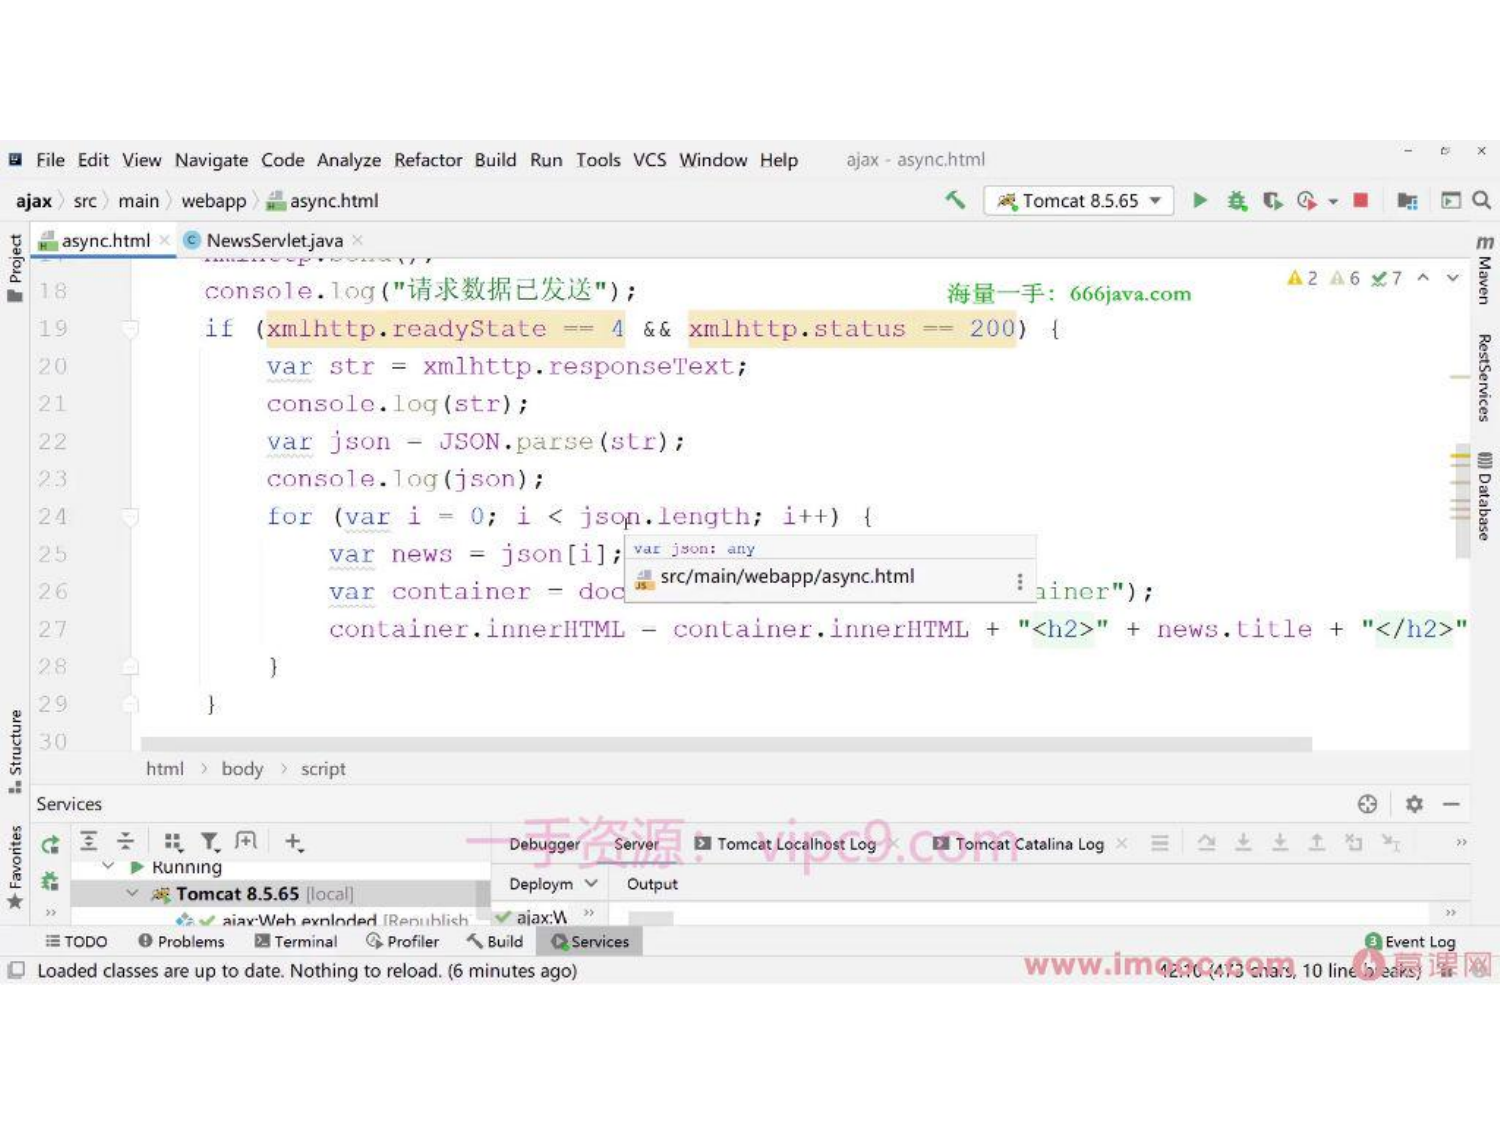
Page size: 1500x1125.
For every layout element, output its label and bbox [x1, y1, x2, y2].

picture [0, 140, 1500, 985]
